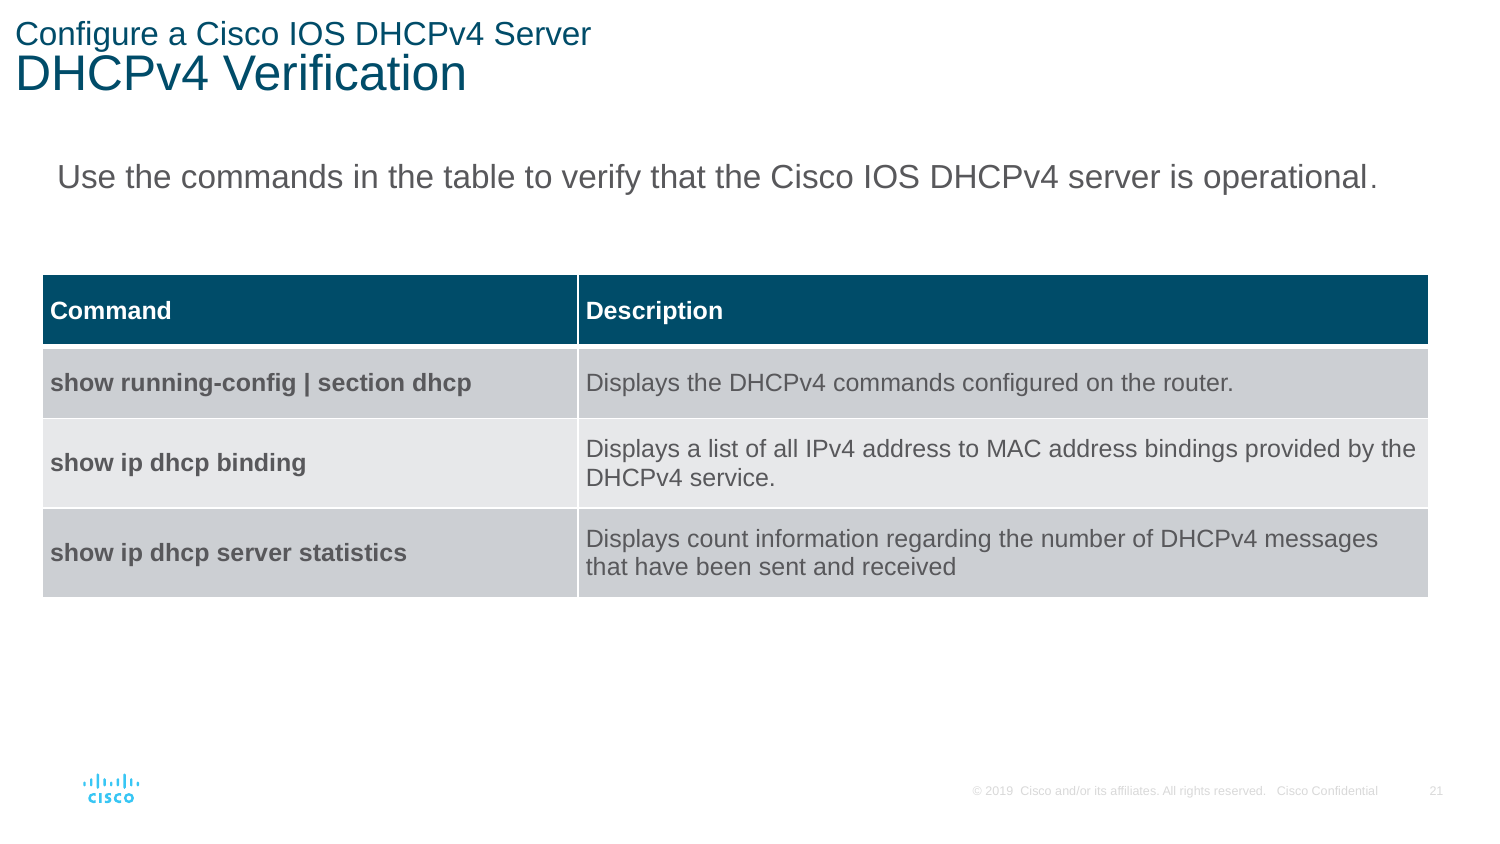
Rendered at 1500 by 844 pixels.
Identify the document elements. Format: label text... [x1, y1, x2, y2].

table_cell Displays count information regarding the number of DHCPv4 messages that have been sent and received [579, 509, 1428, 597]
table_cell show ip dhcp binding [43, 419, 577, 507]
text_box Use the commands in the table to verify that the Cisco IOS DHCPv4 server is operational. [42, 147, 1458, 203]
title Configure a Cisco IOS DHCPv4 Server DHCPv4 Verification [0, 0, 1369, 121]
table_cell Displays a list of all IPv4 address to MAC address bindings provided by the DHCPv4 service. [579, 419, 1428, 507]
table_cell show ip dhcp server statistics [43, 509, 577, 597]
table_header Command [43, 275, 577, 344]
table_cell show running-config | section dhcp [43, 349, 577, 418]
table_cell Displays the DHCPv4 commands configured on the router. [579, 349, 1428, 418]
table_header Description [579, 275, 1428, 344]
